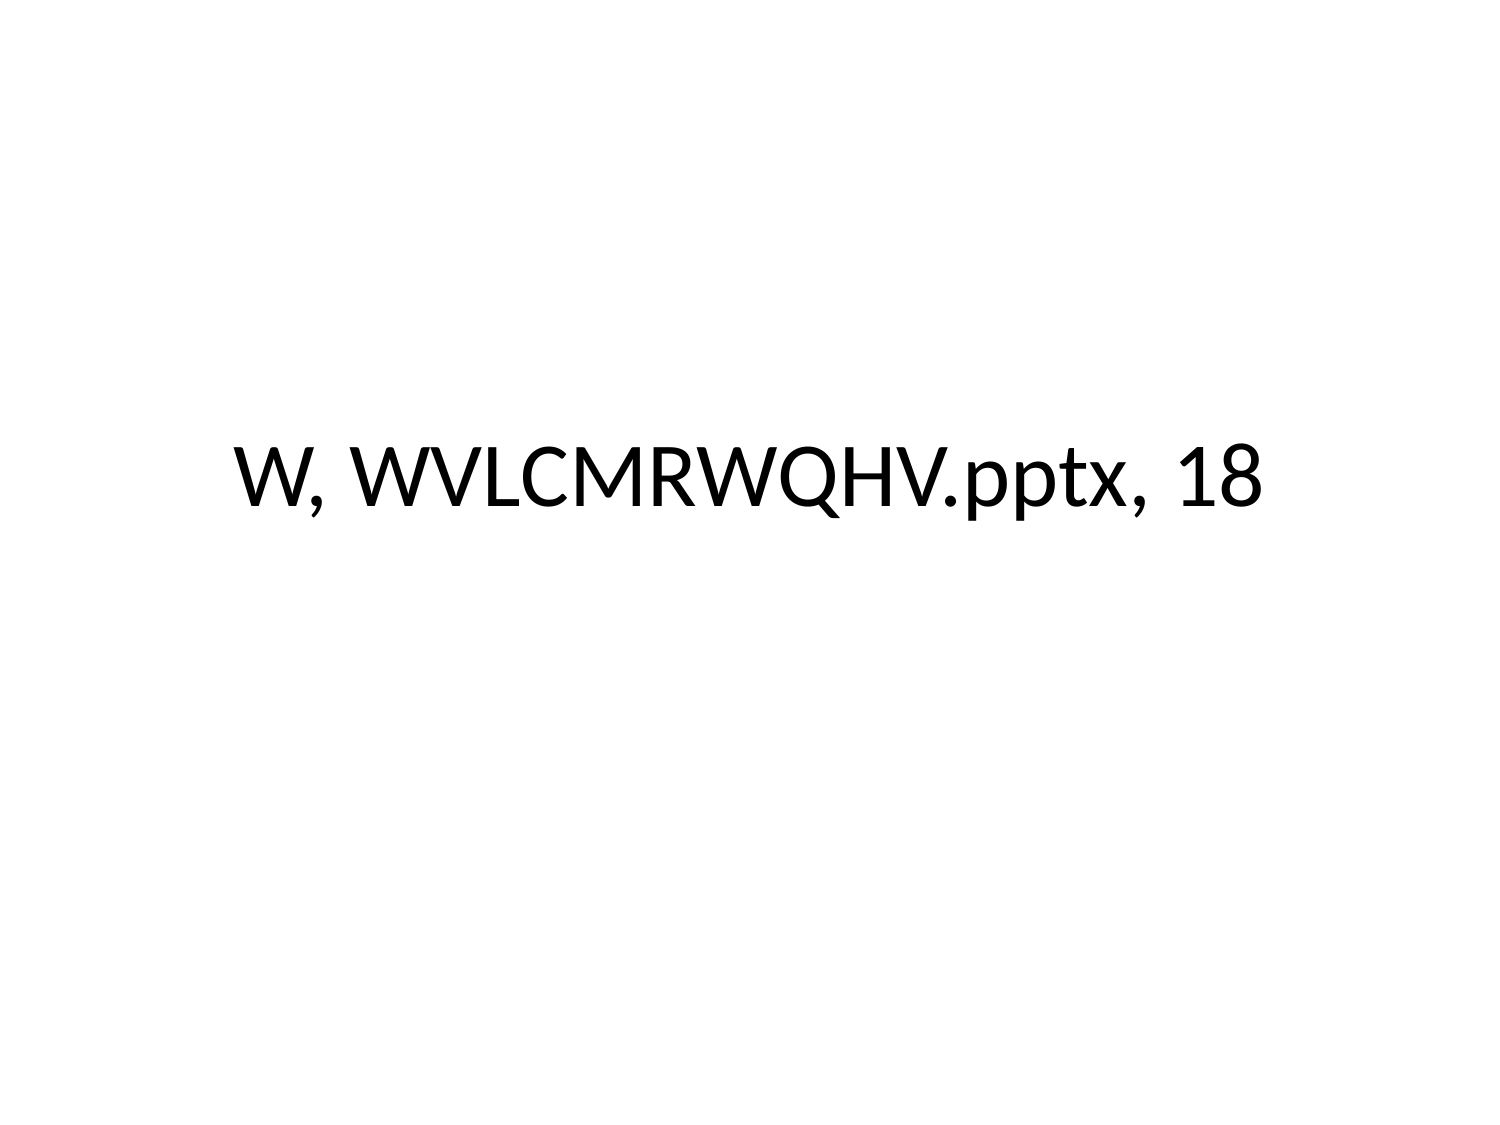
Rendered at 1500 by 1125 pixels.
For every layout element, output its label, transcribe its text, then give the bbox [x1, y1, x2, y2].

title W, WVLCMRWQHV.pptx, 18 [112, 349, 1388, 591]
